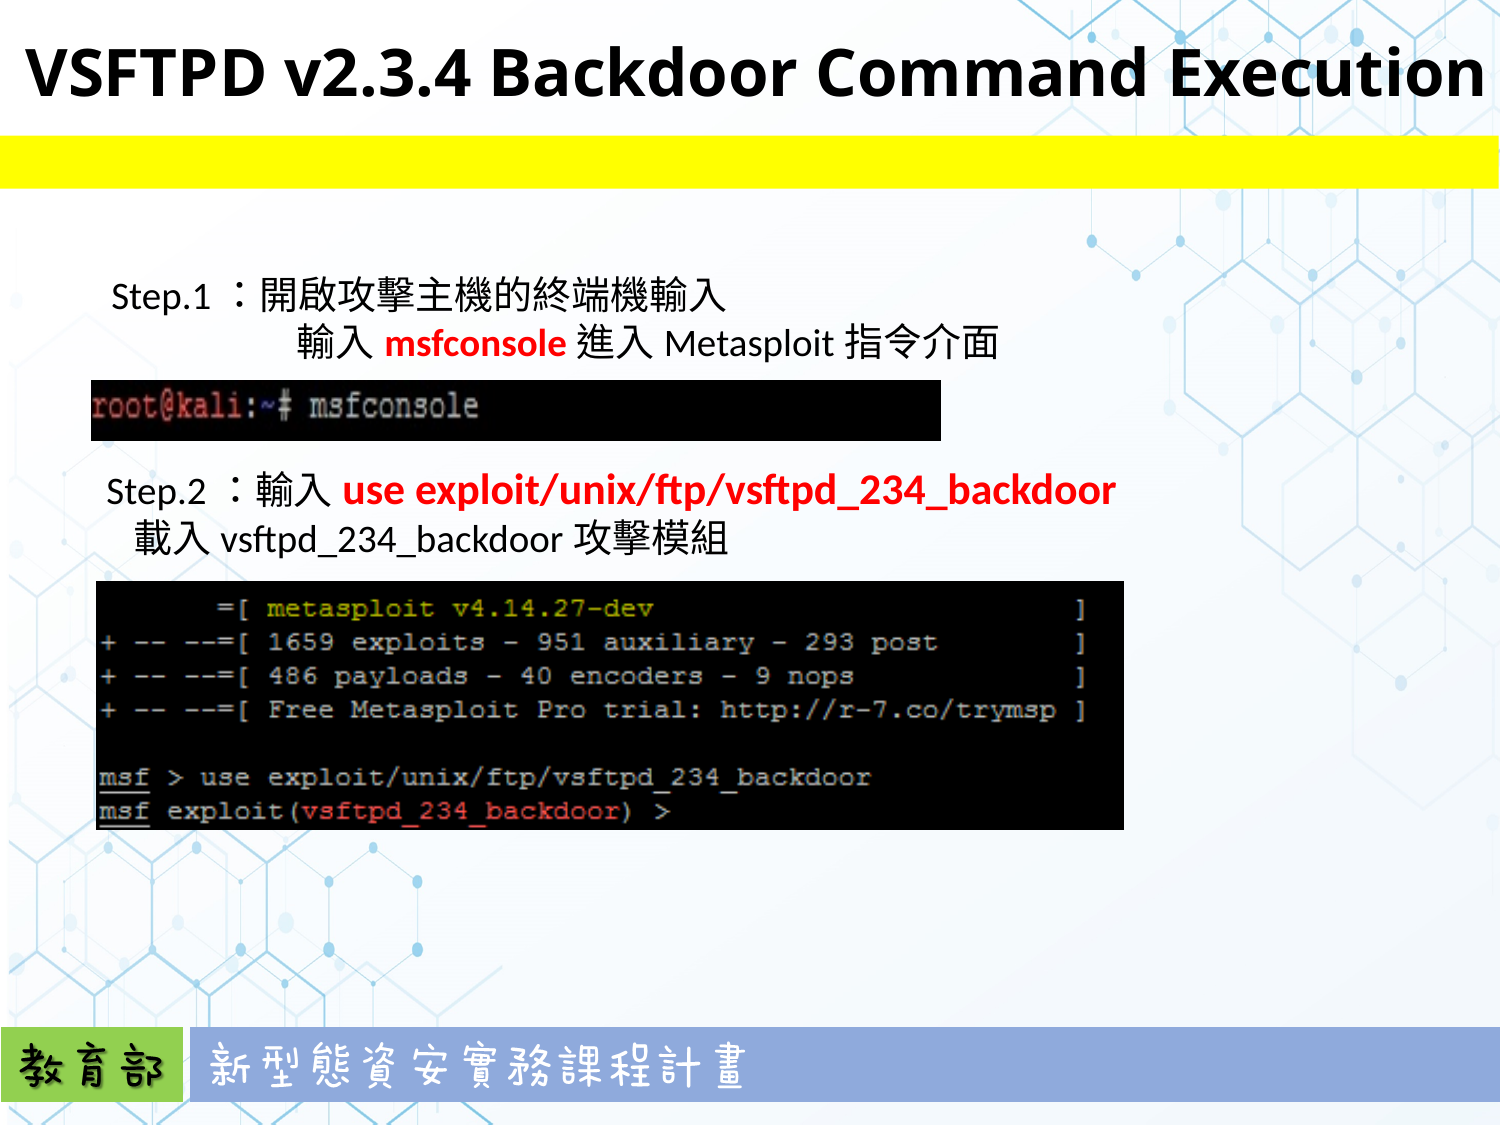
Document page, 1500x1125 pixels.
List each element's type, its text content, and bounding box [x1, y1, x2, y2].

text_box VSFTPD v2.3.4 Backdoor Command Execution [10, 23, 1500, 118]
text_box [0, 135, 1499, 189]
text_box Step.1：開啟攻擊主機的終端機輸入 輸入msfconsole進入Metasploit指令介面 [96, 263, 1075, 373]
text_box Step.2：輸入use exploit/unix/ftp/vsftpd_234_backdoor 載入vsftpd_234_backdoor攻擊模組 [91, 453, 1172, 568]
picture [0, 0, 1500, 1125]
